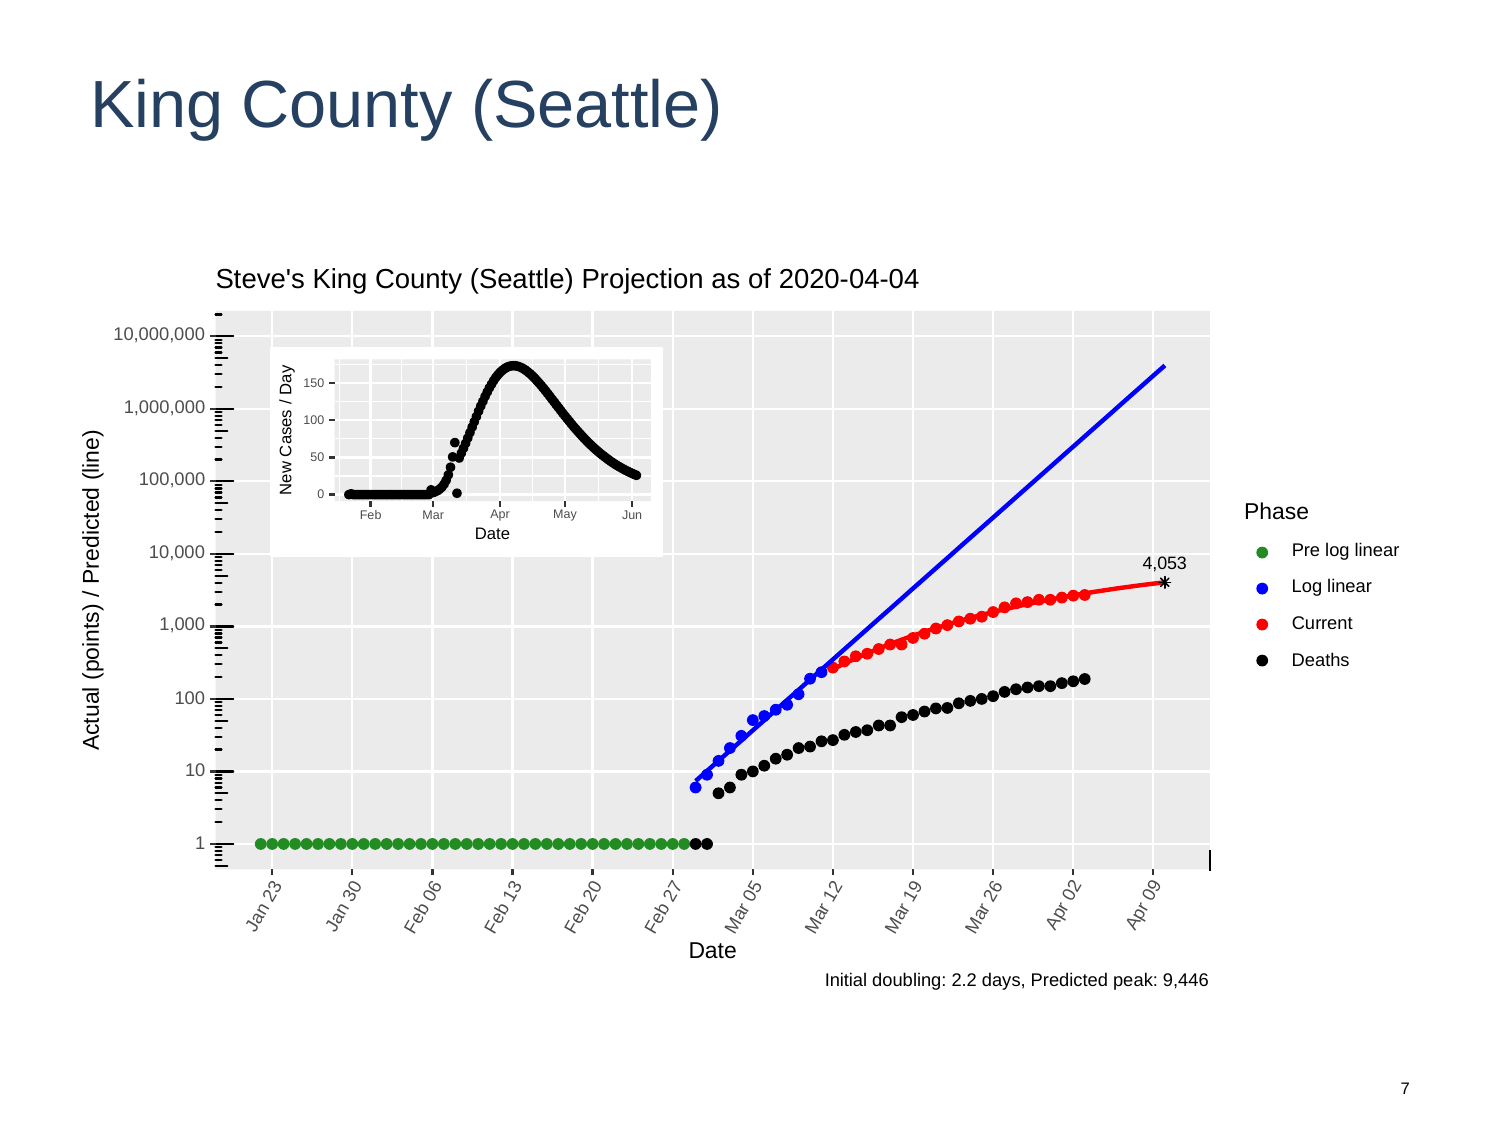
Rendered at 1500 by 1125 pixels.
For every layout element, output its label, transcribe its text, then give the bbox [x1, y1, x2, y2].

slide_number 7 [1306, 1057, 1425, 1118]
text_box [74, 262, 1426, 1006]
title King County (Seattle) [75, 7, 1425, 195]
